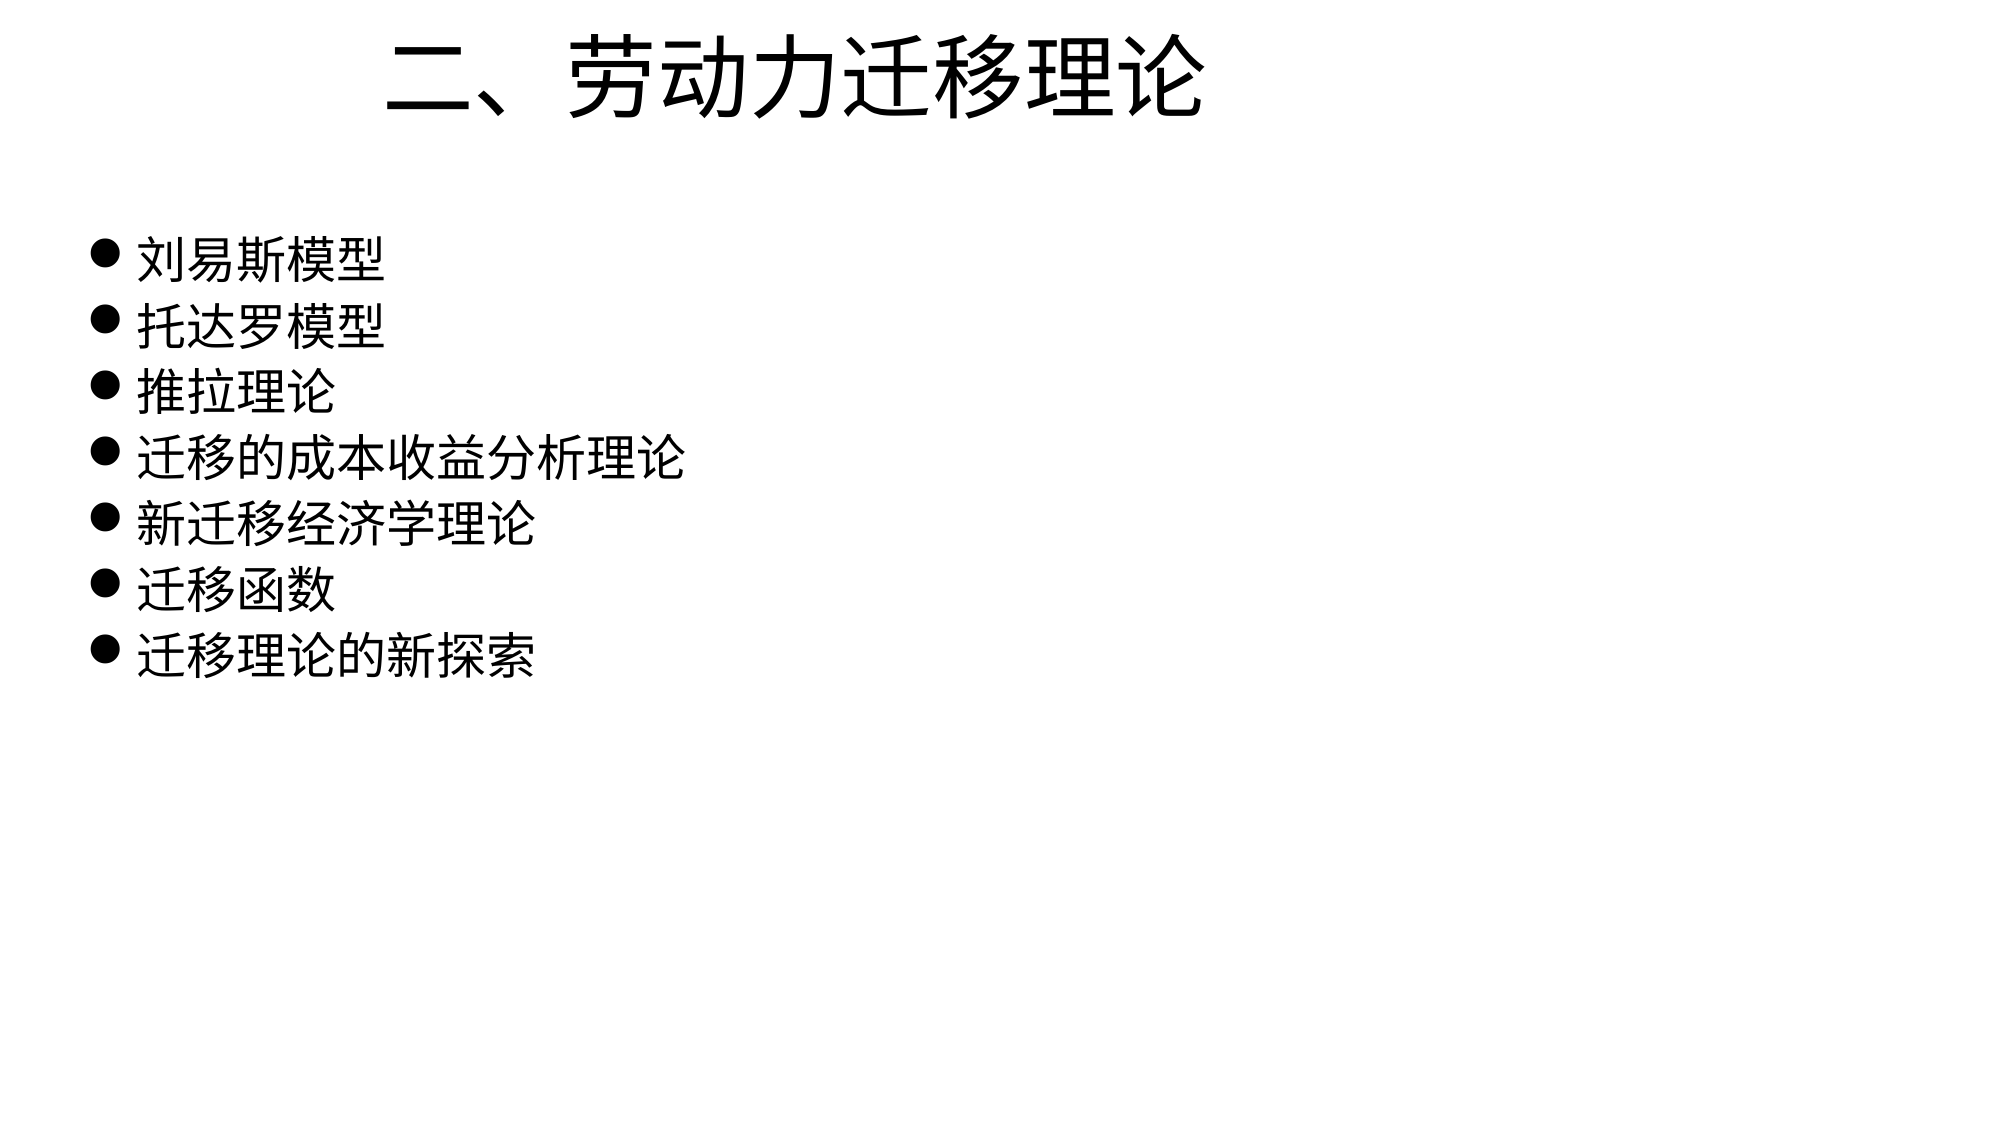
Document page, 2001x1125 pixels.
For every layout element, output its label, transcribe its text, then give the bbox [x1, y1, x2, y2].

list 刘易斯模型 托达罗模型 推拉理论 迁移的成本收益分析理论 新迁移经济学理论 迁移函数 迁移理论的新探索 [71, 228, 1680, 1102]
title 二、劳动力迁移理论 [367, 0, 1643, 164]
